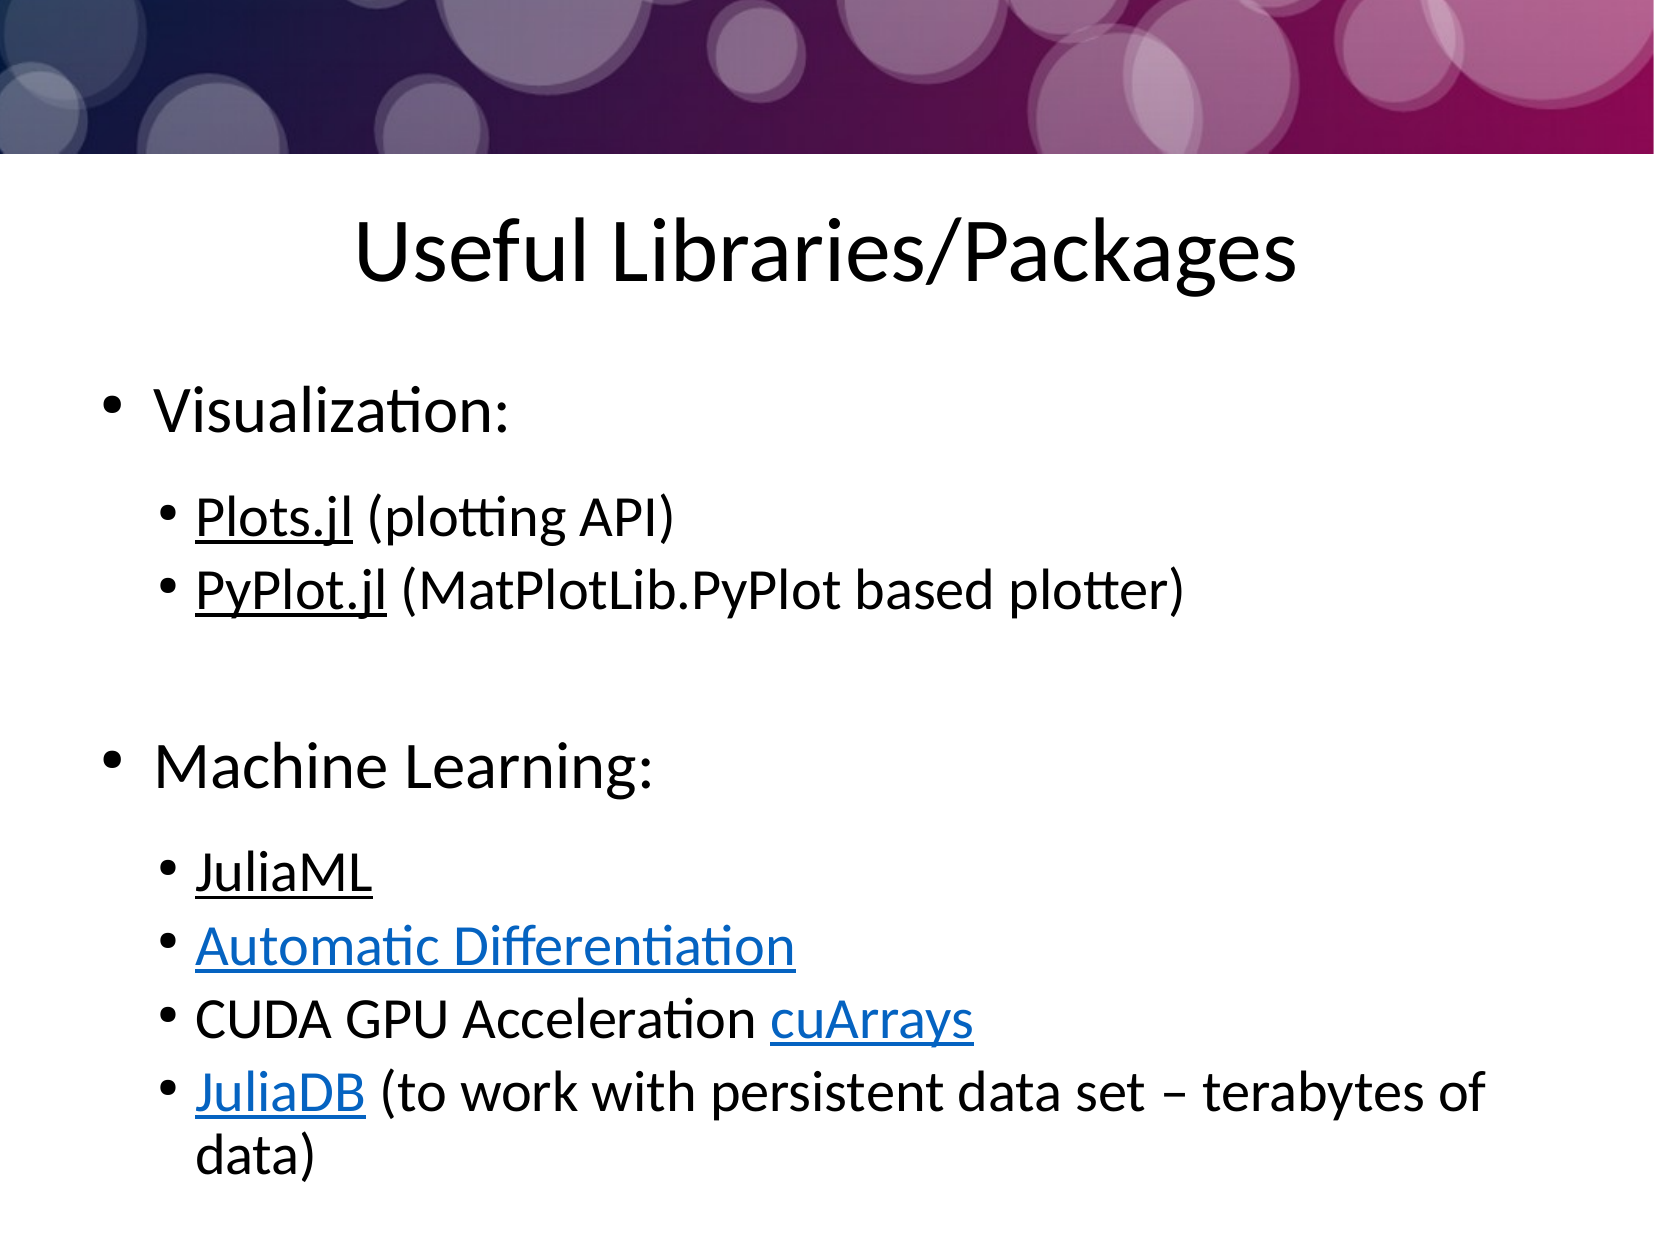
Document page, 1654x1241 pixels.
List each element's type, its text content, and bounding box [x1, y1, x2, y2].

list Visualization: Plots.jl (plotting API) PyPlot.jl (MatPlotLib.PyPlot based plotter) Machine Learning: JuliaML Automatic Differentiation CUDA GPU Acceleration cuArrays JuliaDB (to work with persistent data set – terabytes of data) [82, 366, 1571, 1213]
title Useful Libraries/Packages [82, 159, 1571, 331]
picture [0, 0, 1654, 154]
